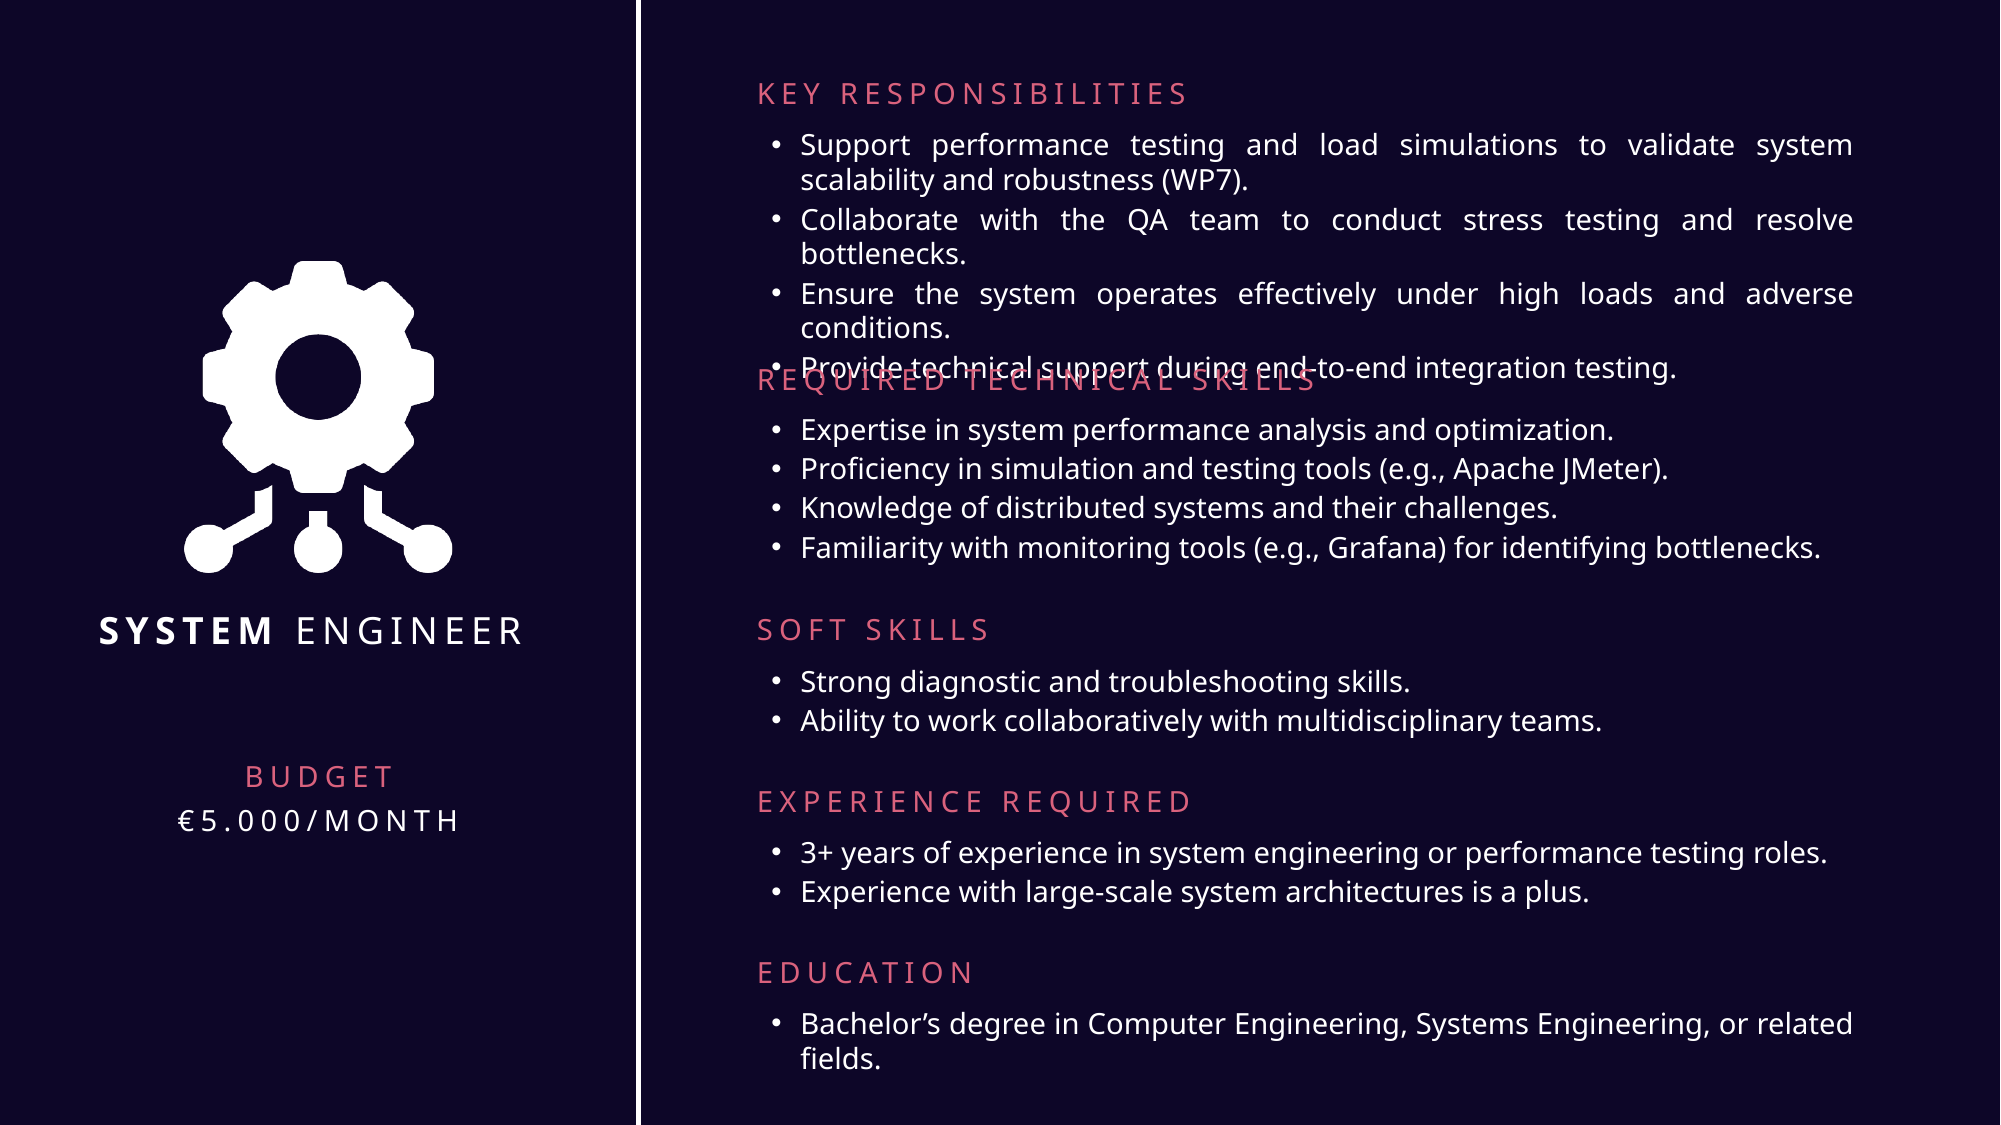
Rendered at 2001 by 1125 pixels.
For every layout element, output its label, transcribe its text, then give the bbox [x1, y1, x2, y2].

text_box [741, 353, 1870, 574]
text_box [741, 775, 1870, 918]
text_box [741, 946, 1870, 1049]
text_box SYSTEM ENGINEER [41, 599, 595, 659]
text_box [741, 67, 1870, 325]
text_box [126, 750, 510, 847]
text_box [741, 603, 1870, 747]
picture [162, 261, 474, 573]
